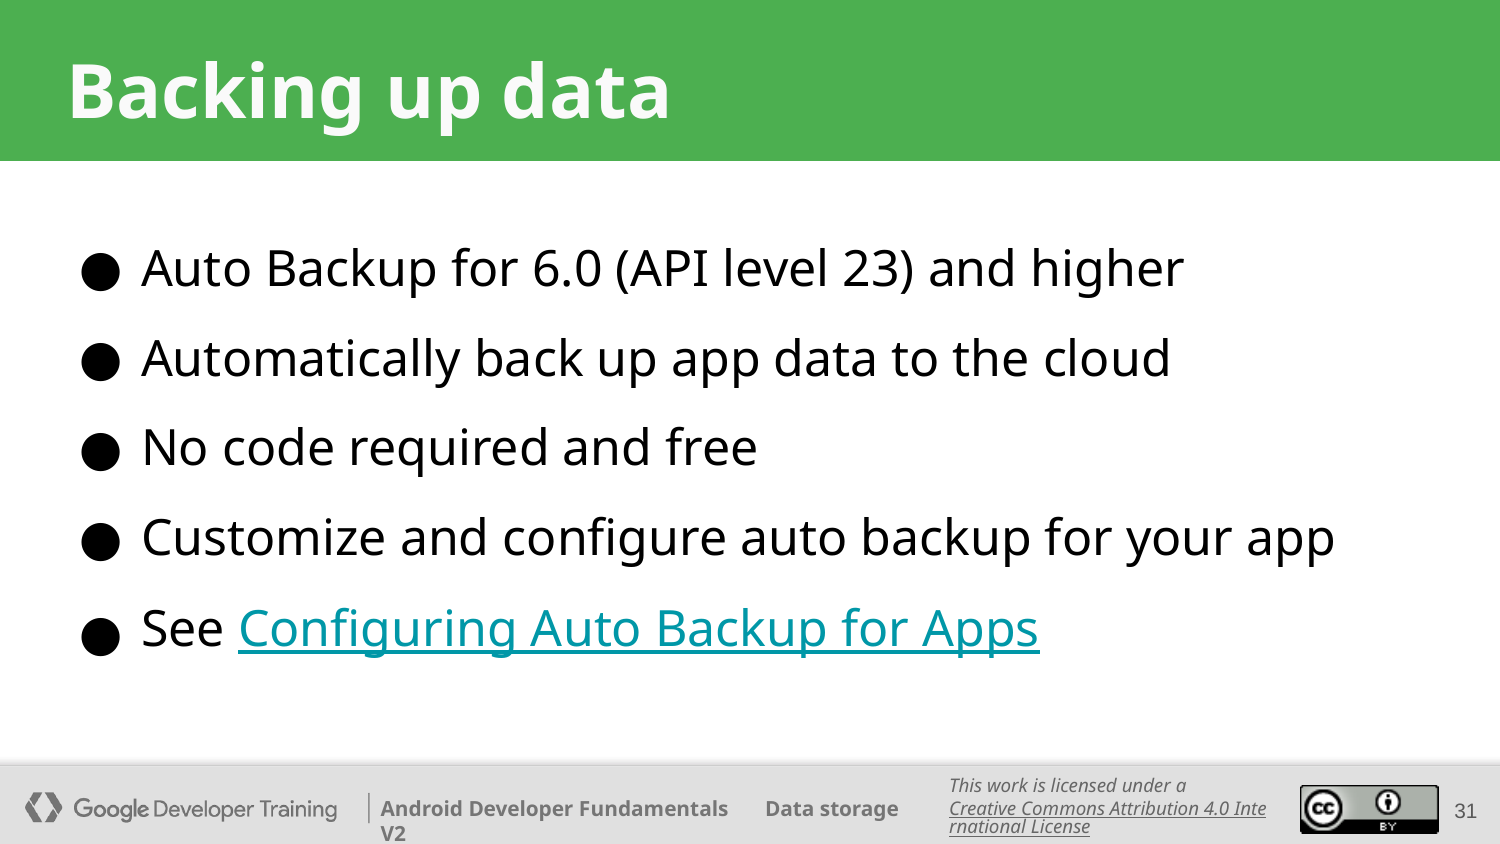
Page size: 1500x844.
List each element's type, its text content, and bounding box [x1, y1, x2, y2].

picture [0, 161, 1500, 844]
list Auto Backup for 6.0 (API level 23) and higher Automatically back up app data to the cloud No code required and free Customize and configure auto backup for your app See Configuring Auto Backup for Apps [51, 212, 1449, 692]
slide_number ‹#› [1402, 777, 1493, 842]
title Backing up data [51, 28, 1449, 122]
